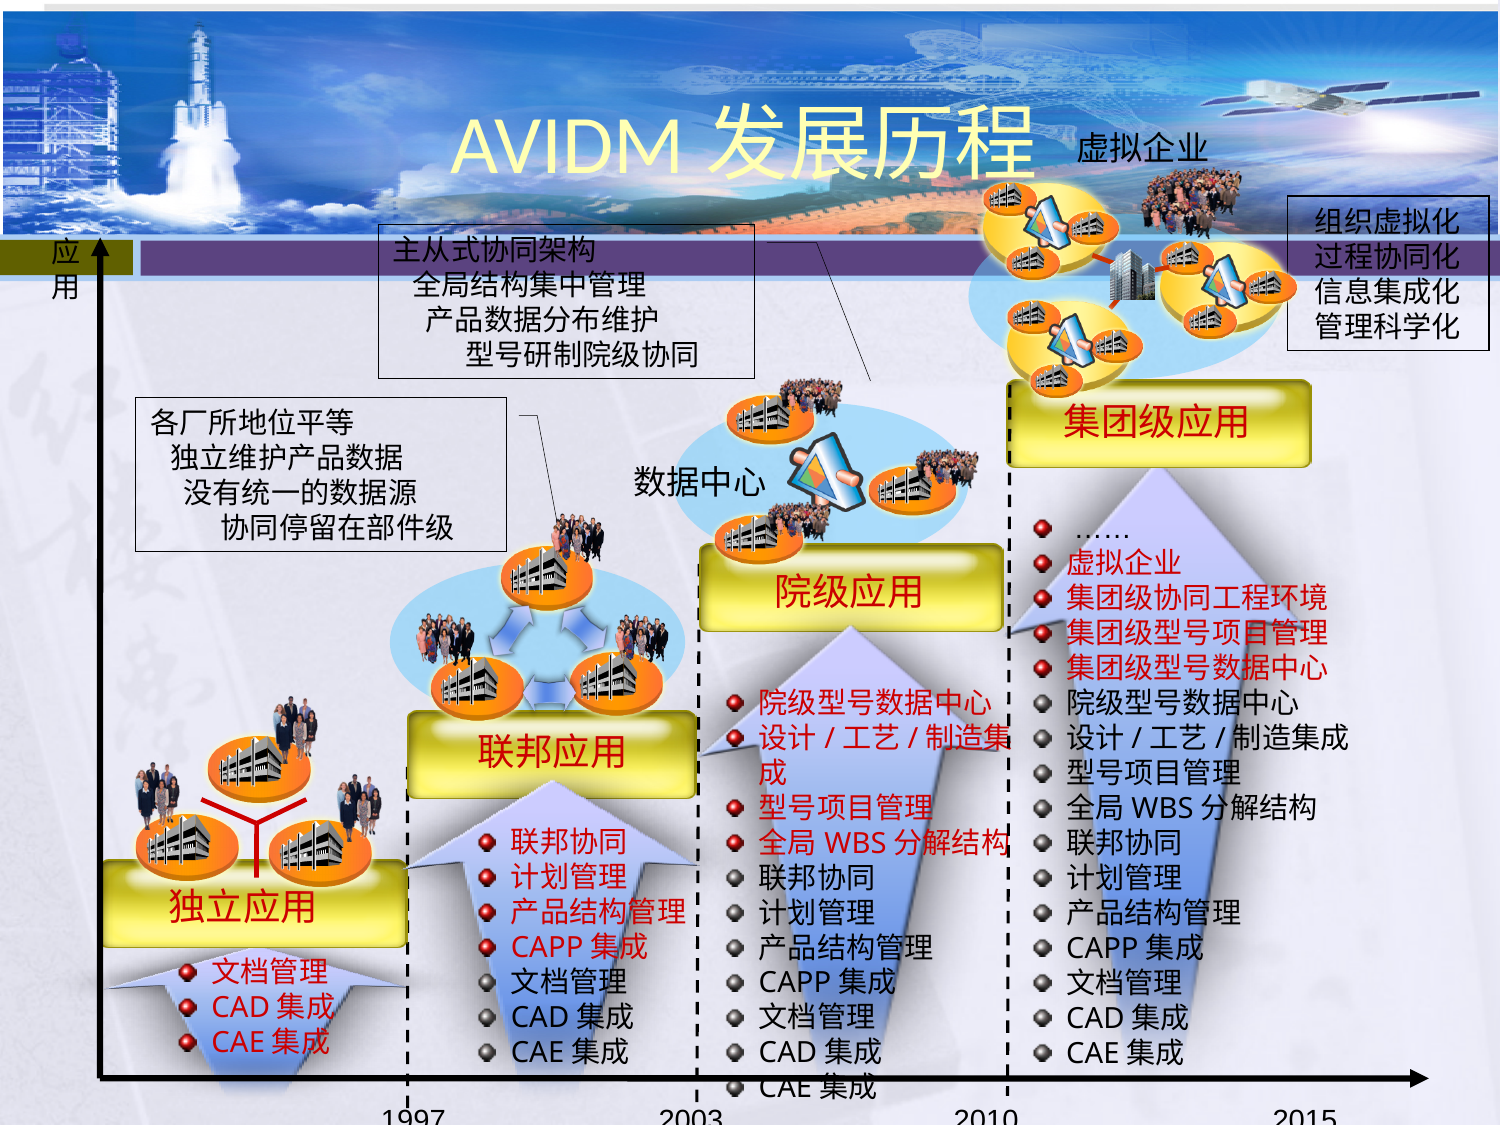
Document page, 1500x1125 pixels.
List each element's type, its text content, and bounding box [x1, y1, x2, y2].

title AVIDM发展历程 [0, 46, 1489, 234]
picture [0, 0, 1498, 234]
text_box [36, 118, 1490, 1125]
